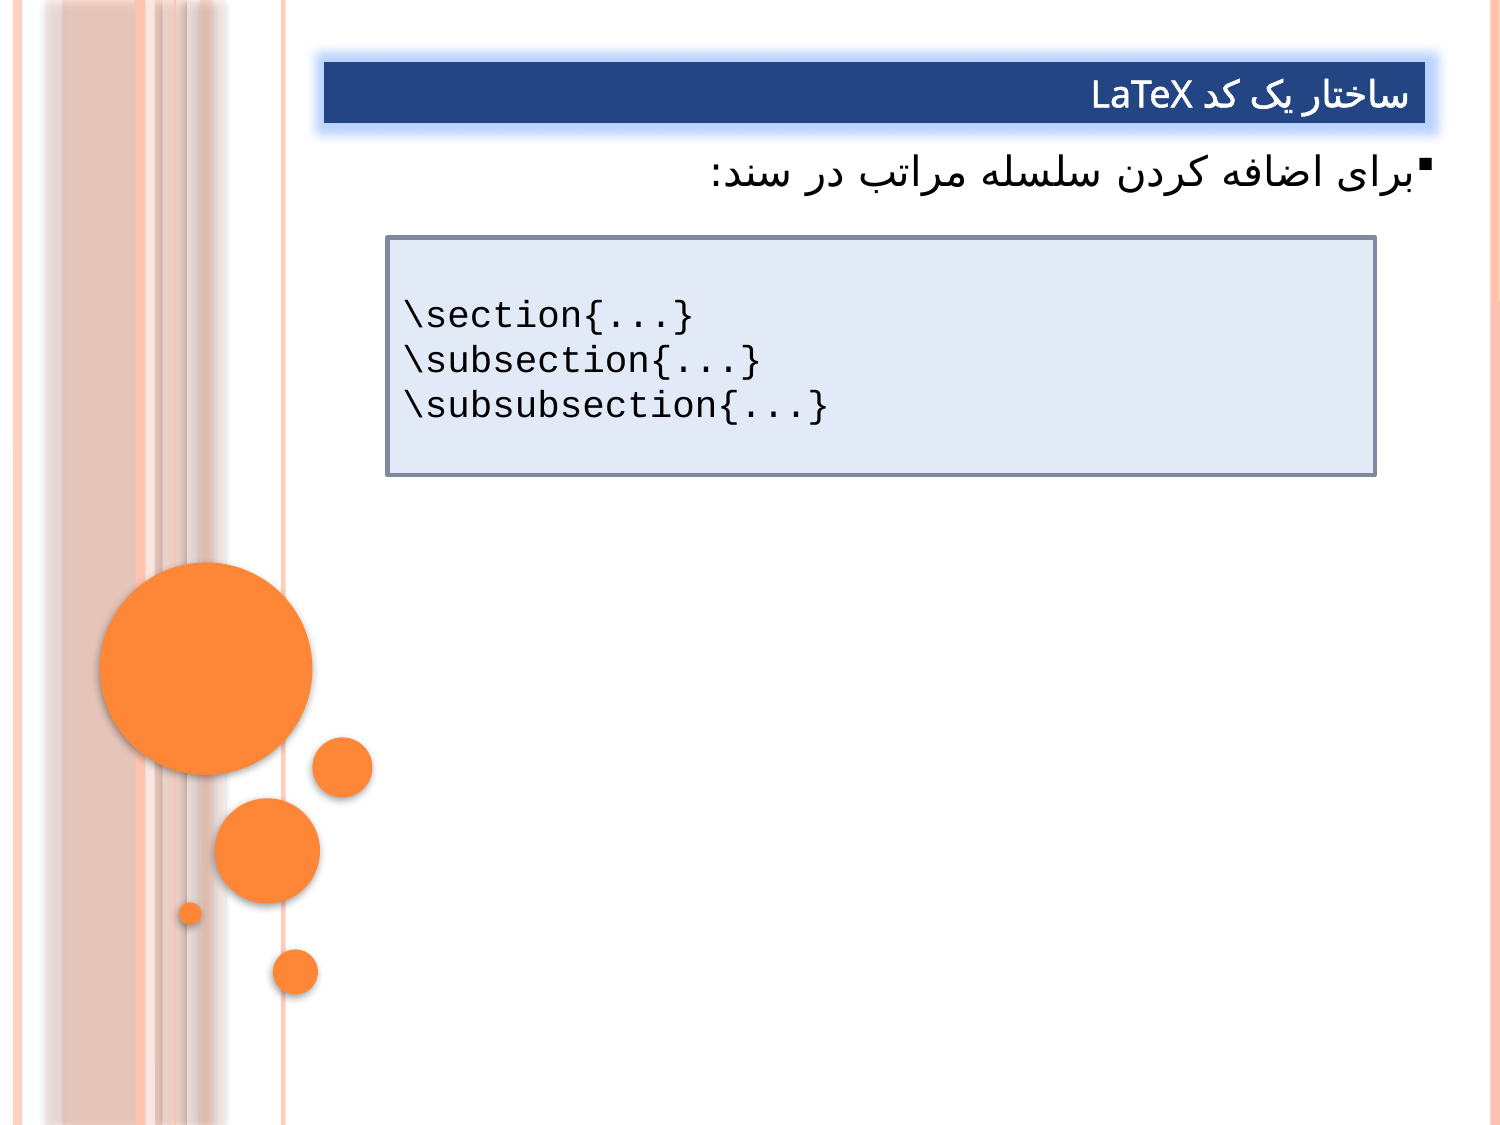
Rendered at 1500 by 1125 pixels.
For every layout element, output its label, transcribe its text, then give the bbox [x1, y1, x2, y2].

text_box ساختار یک کد LaTeX [324, 62, 1425, 123]
text_box برای اضافه کردن سلسله مراتب در سند: [162, 137, 1450, 203]
text_box \section{...} \subsection{...} \subsubsection{...} [385, 235, 1377, 477]
